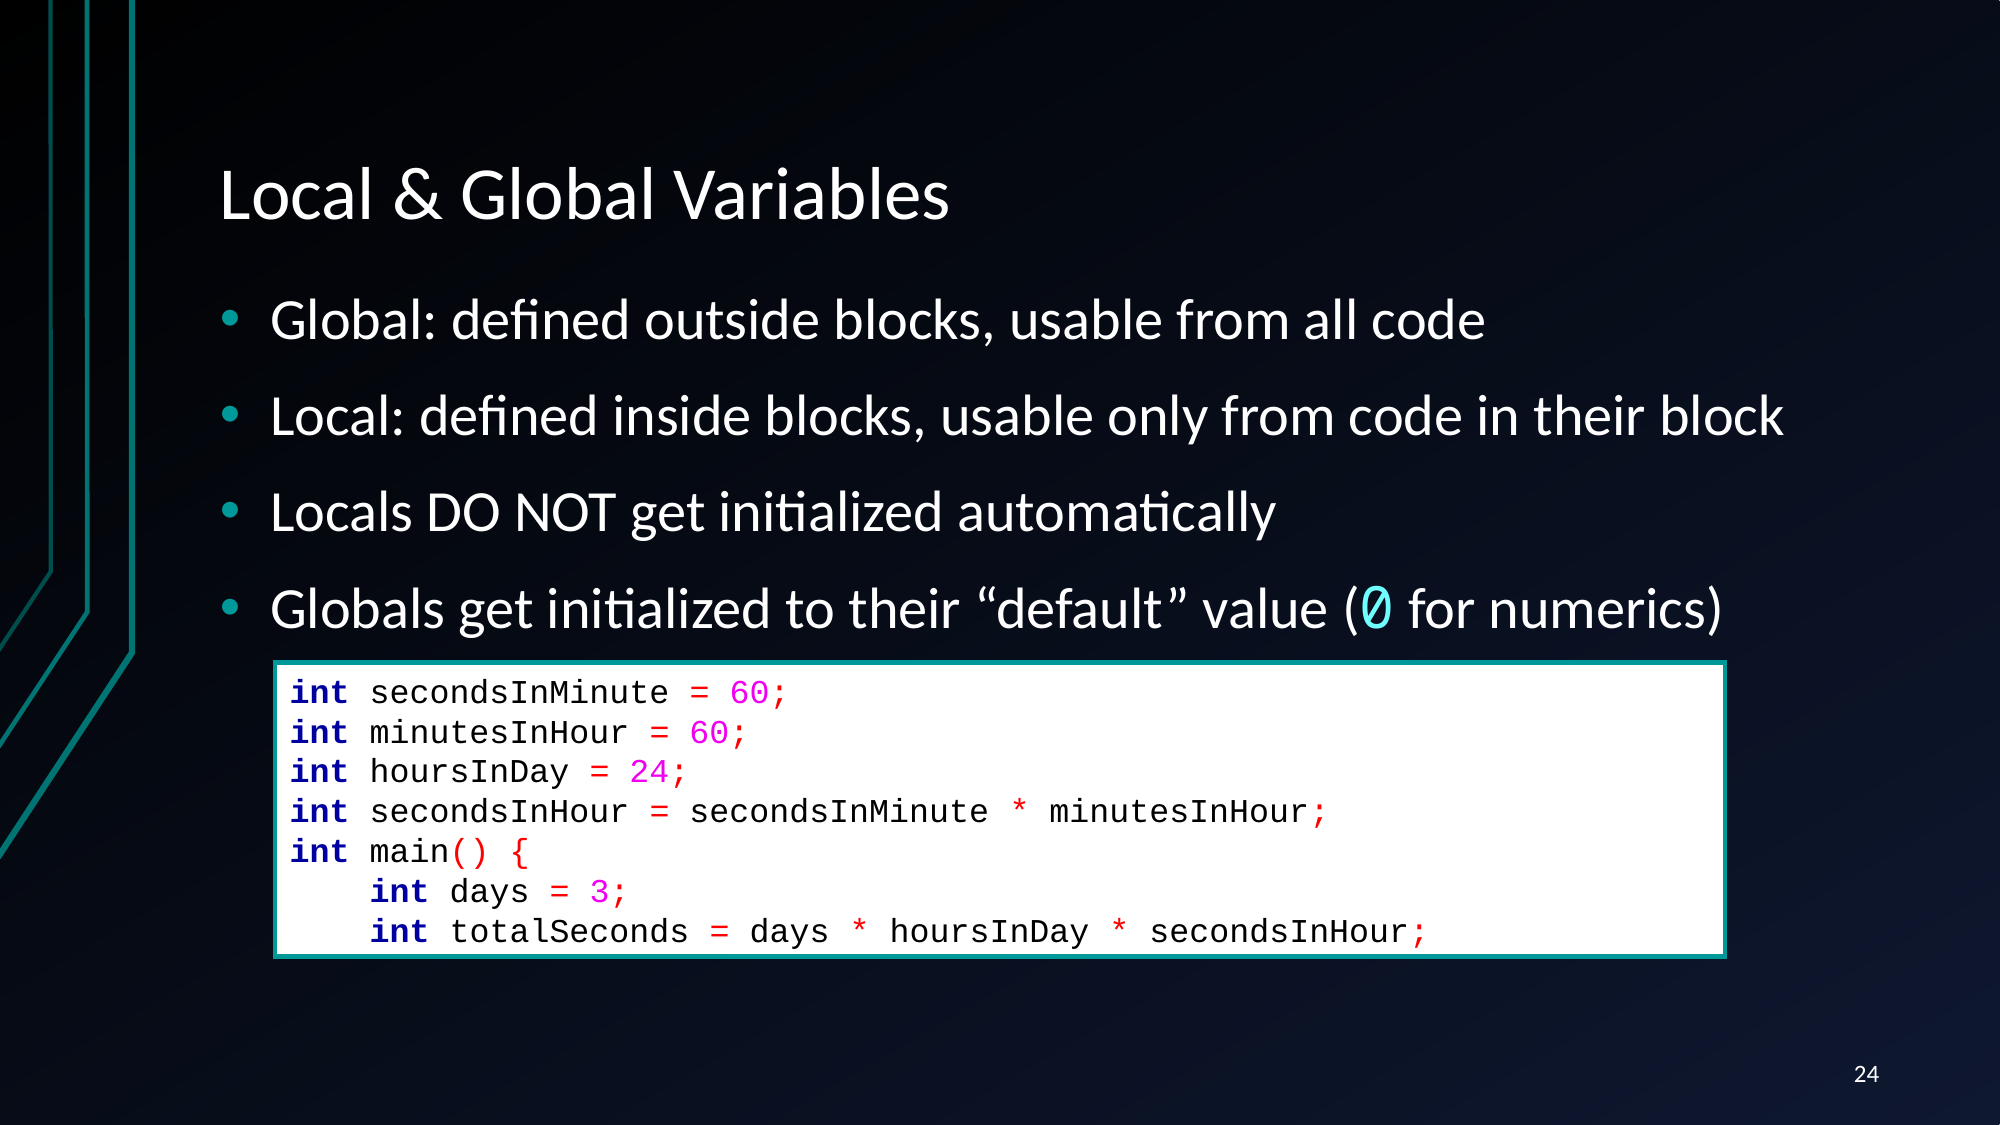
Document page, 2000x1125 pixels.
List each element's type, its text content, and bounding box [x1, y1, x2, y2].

slide_number 24 [1732, 1042, 1900, 1103]
text_box int secondsInMinute = 60; int minutesInHour = 60; int hoursInDay = 24; int secondsInHour = secondsInMinute * minutesInHour; int main() { int days = 3; int totalSeconds = days * hoursInDay * secondsInHour; [273, 660, 1727, 959]
list Global: defined outside blocks, usable from all code Local: defined inside blocks, usable only from code in their block Locals DO NOT get initialized automatically Globals get initialized to their “default” value (0 for numerics) [199, 279, 1900, 1012]
title Local & Global Variables [199, 45, 1900, 246]
